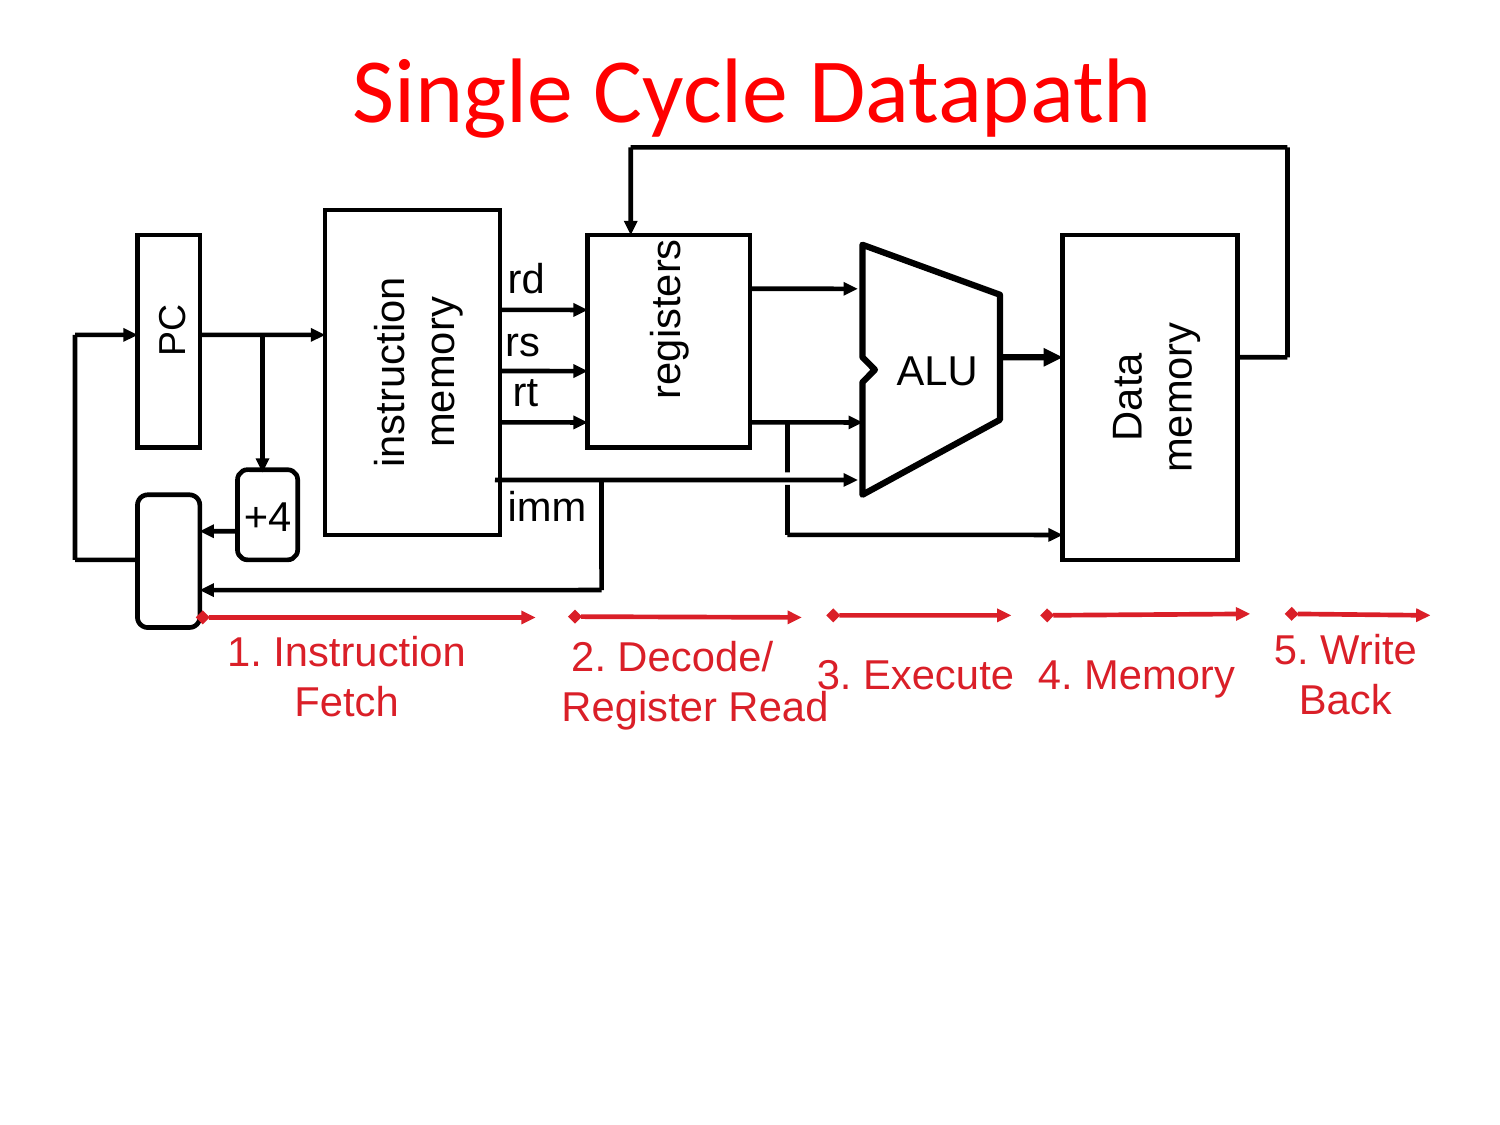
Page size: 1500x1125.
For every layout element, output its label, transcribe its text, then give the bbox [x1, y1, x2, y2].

text_box 5. Write Back [1259, 615, 1432, 731]
text_box 4. Memory [1023, 640, 1251, 706]
text_box 2. Decode/ Register Read [484, 636, 860, 738]
text_box 1. Instruction Fetch [212, 636, 481, 733]
title Single Cycle Datapath [77, 0, 1428, 173]
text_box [74, 147, 1288, 628]
text_box 3. Execute [802, 640, 1023, 706]
text_box [1291, 607, 1431, 622]
